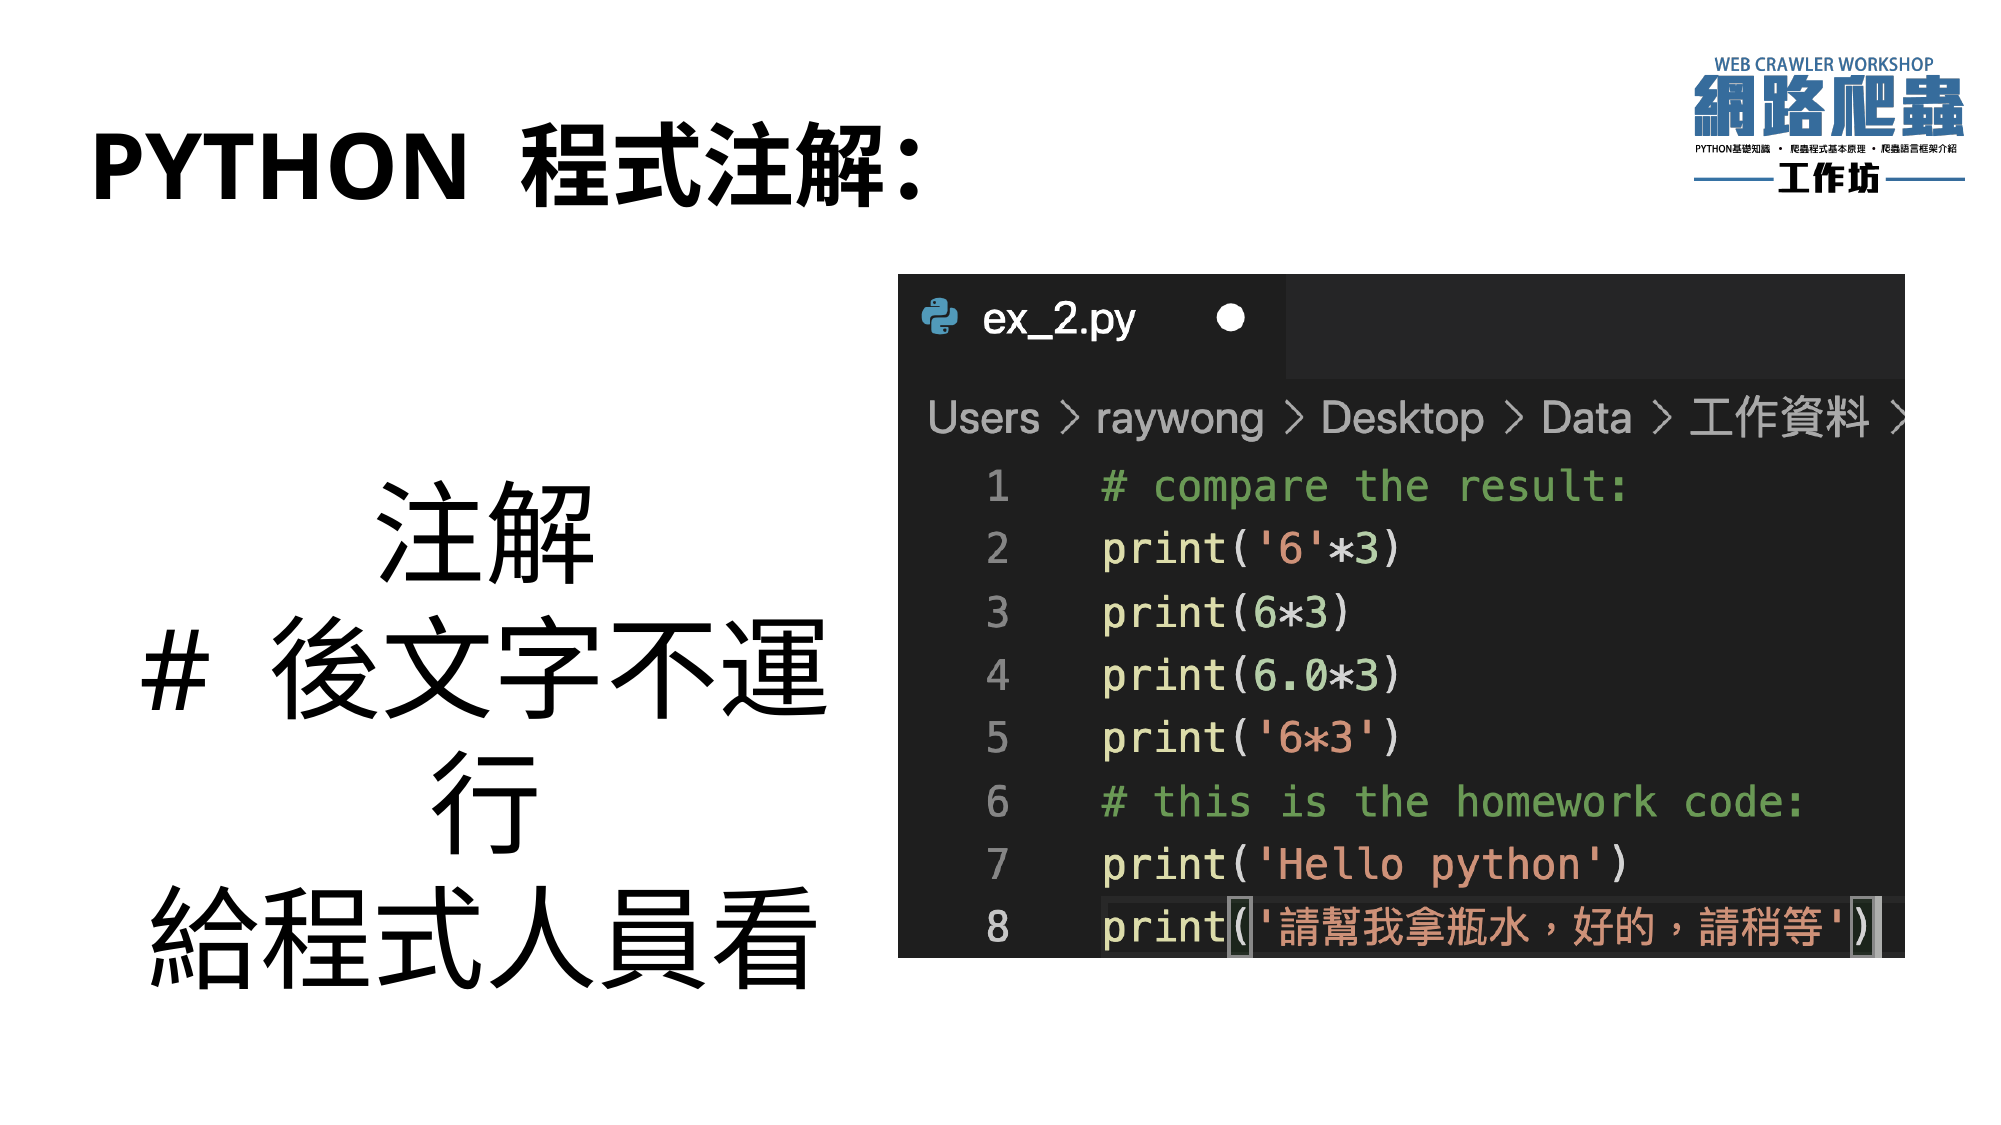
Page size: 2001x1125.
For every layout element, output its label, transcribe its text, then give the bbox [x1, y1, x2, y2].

text_box 注解 # 後文字不運行 給程式人員看 [77, 454, 894, 879]
title PYTHON 程式注解： [73, 38, 1724, 303]
picture [898, 274, 1905, 958]
picture [1694, 57, 1965, 193]
